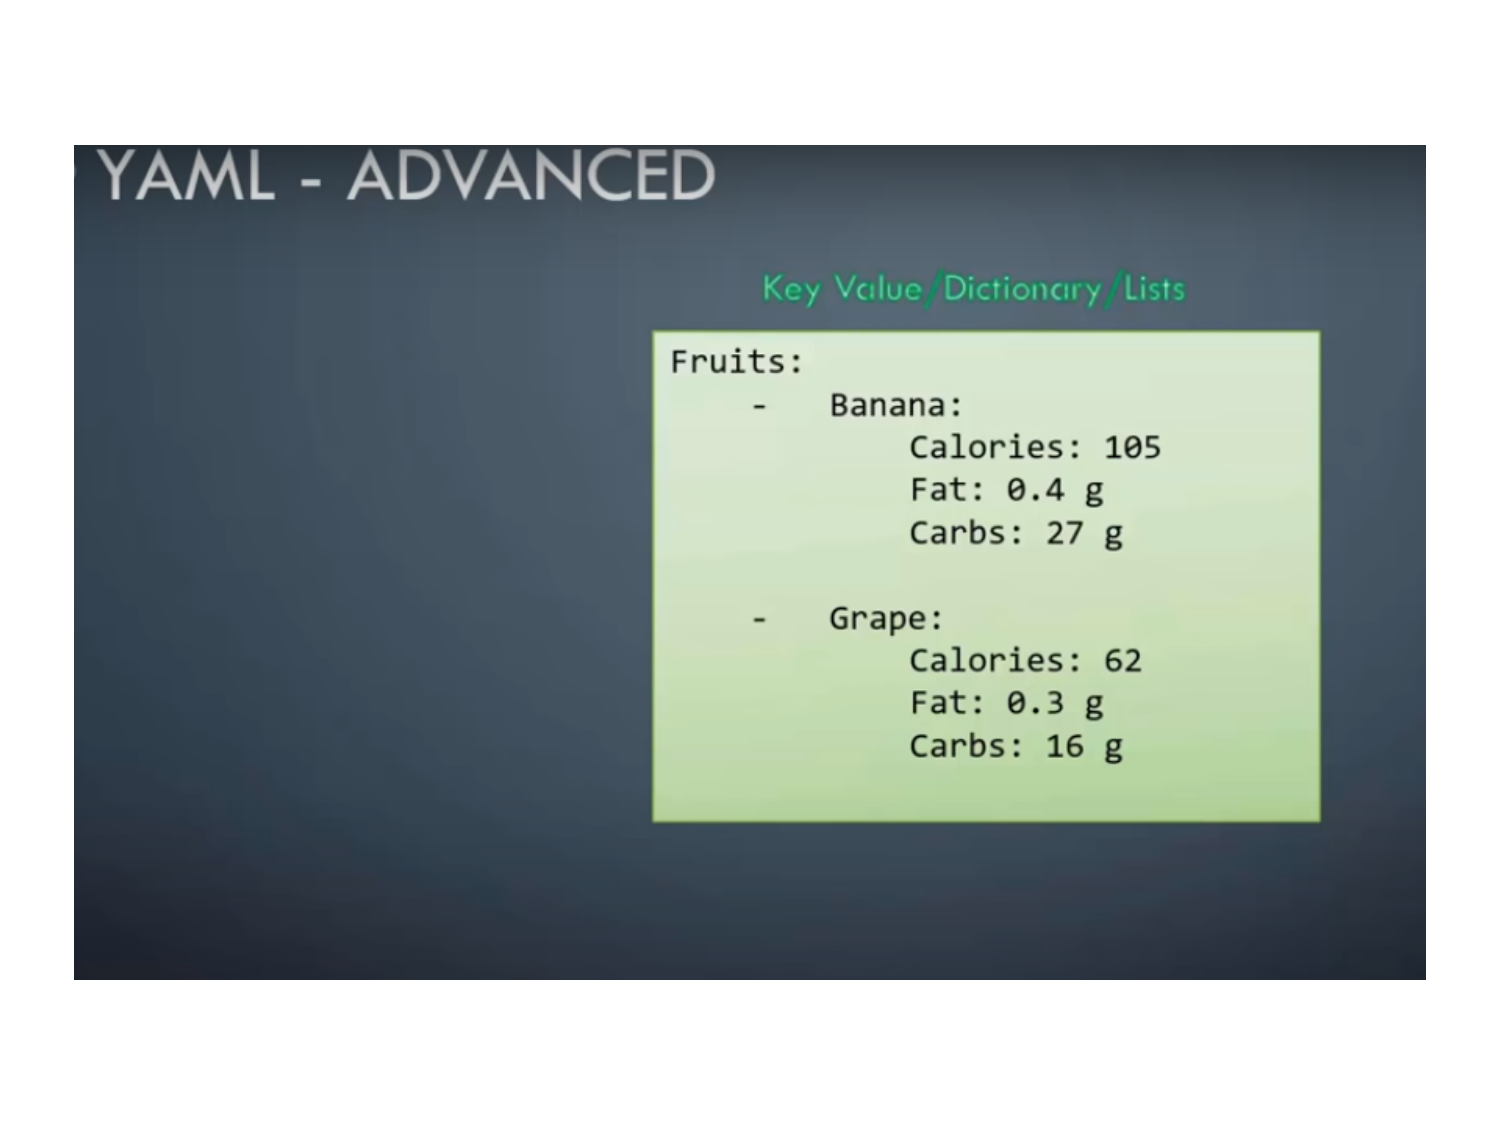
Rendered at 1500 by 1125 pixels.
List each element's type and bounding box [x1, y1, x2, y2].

picture [73, 145, 1426, 980]
